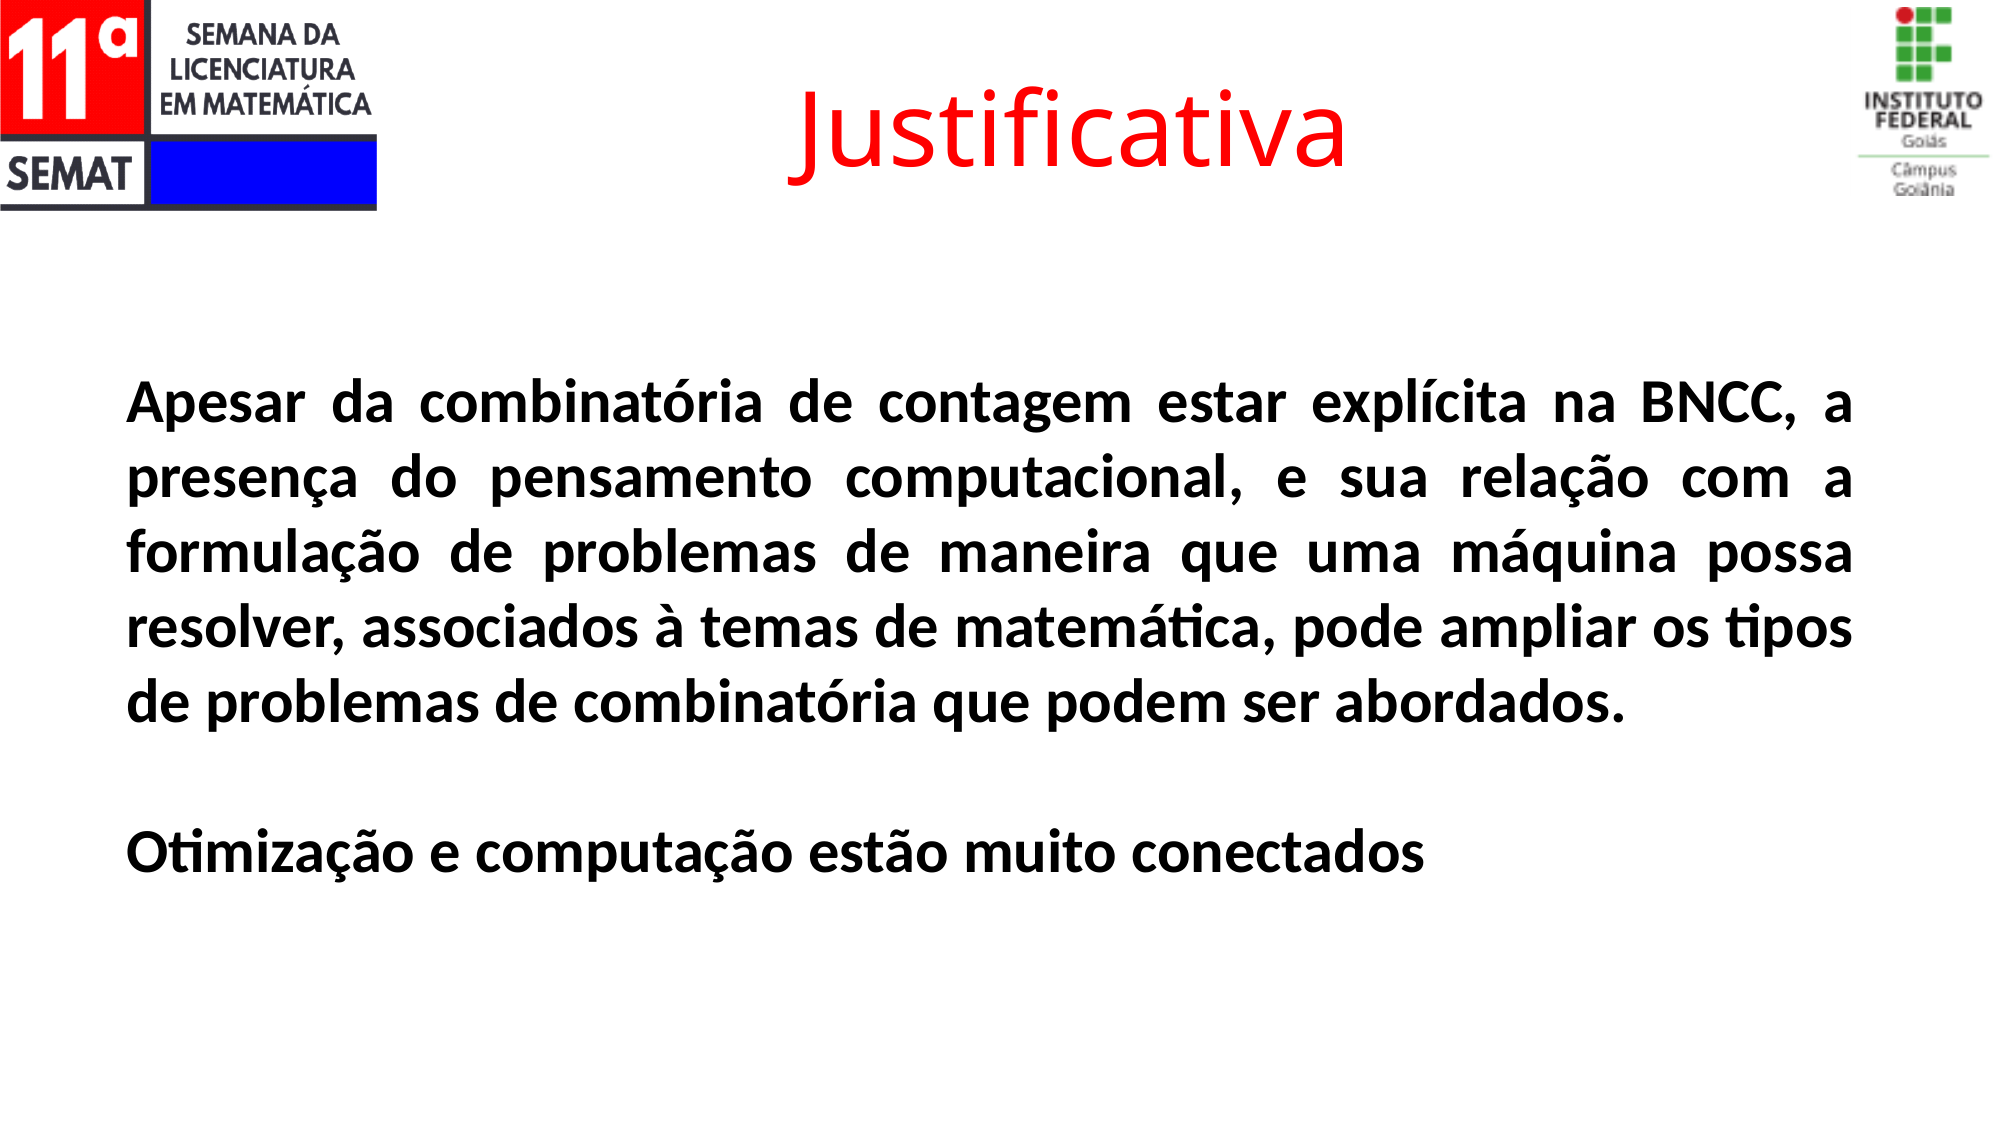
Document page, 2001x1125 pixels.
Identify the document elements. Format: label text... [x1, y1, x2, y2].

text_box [0, 0, 376, 211]
picture [1849, 7, 2000, 196]
text_box Justificativa [781, 54, 1521, 195]
text_box Apesar da combinatória de contagem estar explícita na BNCC, a presença do pensamento computacional, e sua relação com a formulação de problemas de maneira que uma máquina possa resolver, associados à temas de matemática, pode ampliar os tipos de problemas de combinatória que podem ser abordados. Otimização e computação estão muito conectados [111, 352, 1871, 892]
